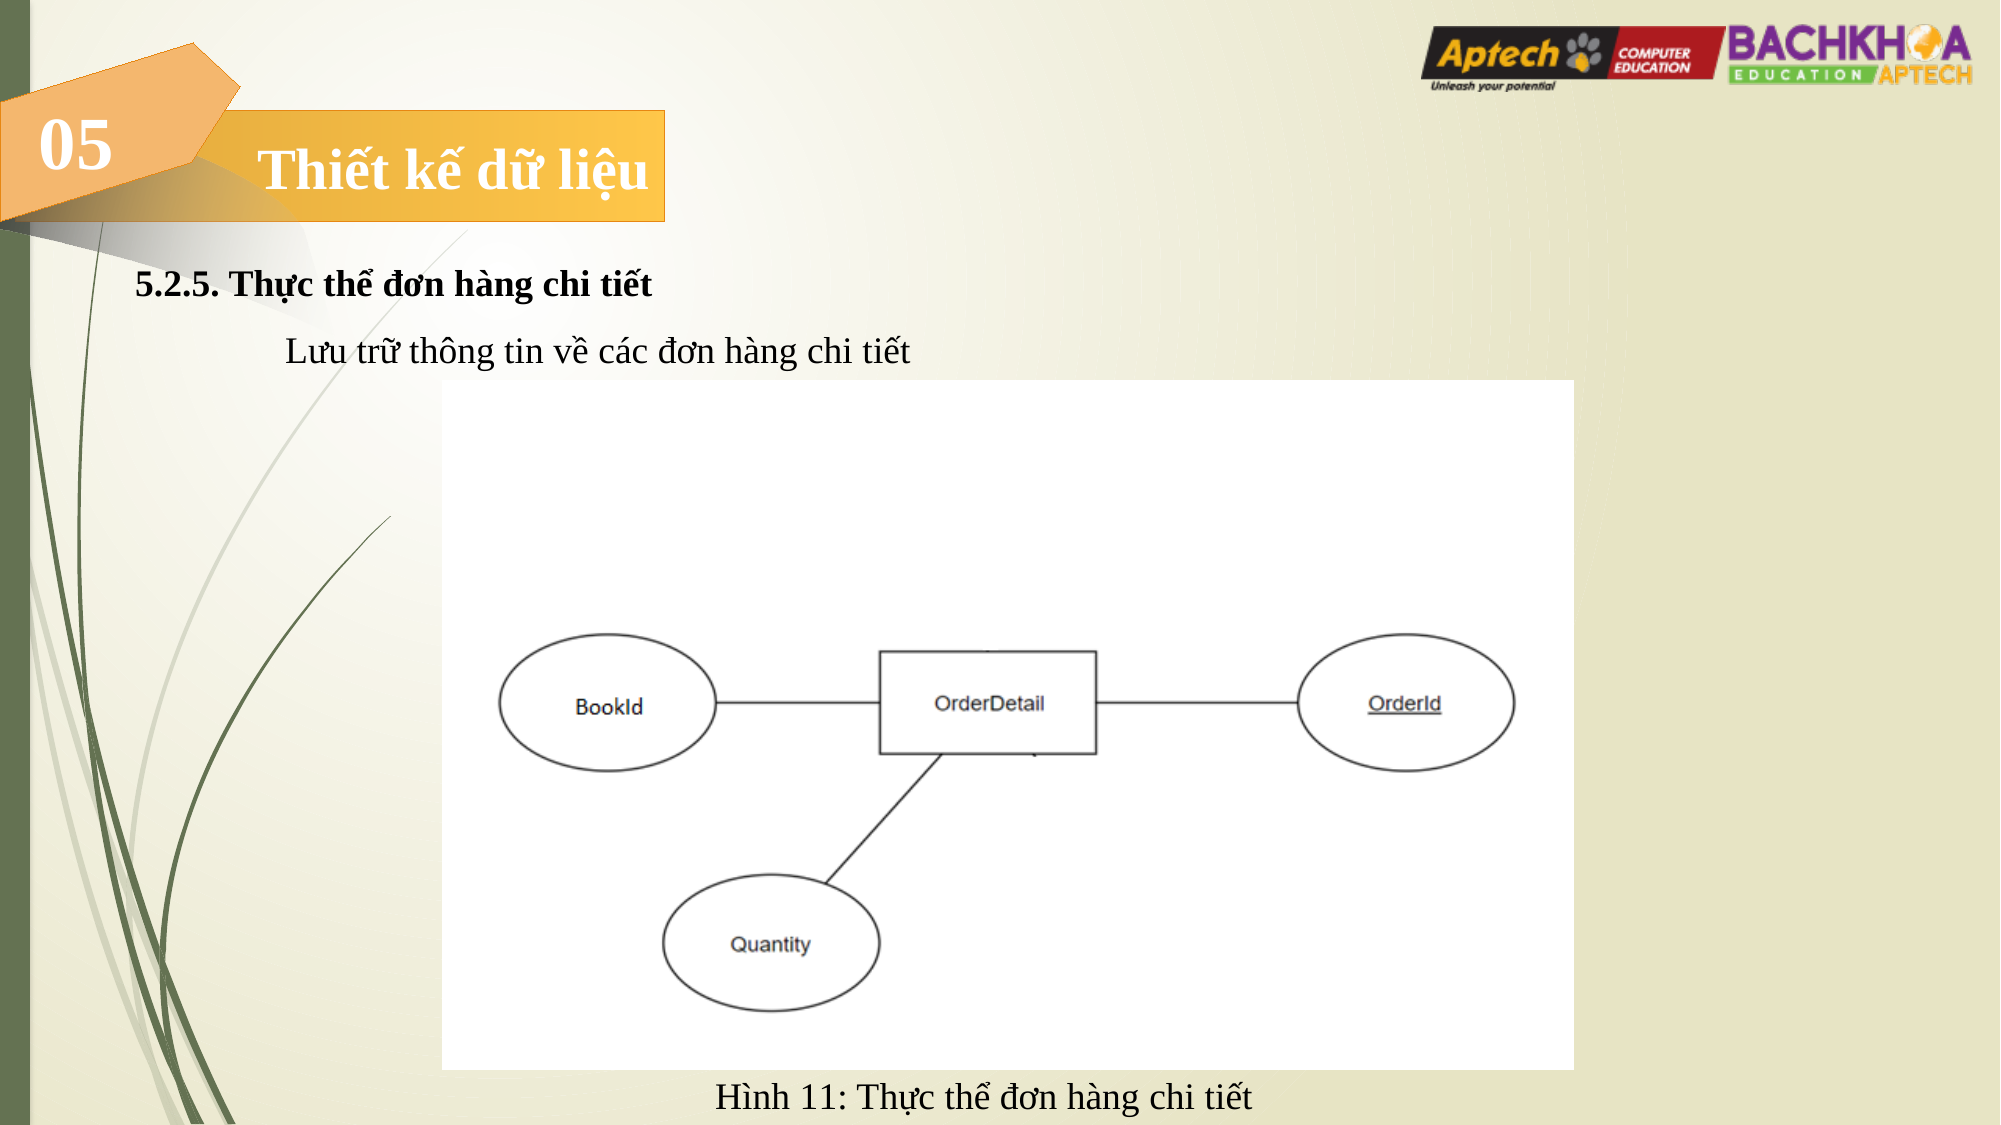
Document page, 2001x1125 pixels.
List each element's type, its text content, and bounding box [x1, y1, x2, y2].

picture [442, 379, 1575, 1070]
text_box Hình 11: Thực thể đơn hàng chi tiết [700, 1078, 1269, 1125]
text_box 5.2.5. Thực thể đơn hàng chi tiết Lưu trữ thông tin về các đơn hàng chi tiết [120, 228, 1121, 379]
picture [1421, 23, 1978, 92]
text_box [0, 42, 666, 314]
